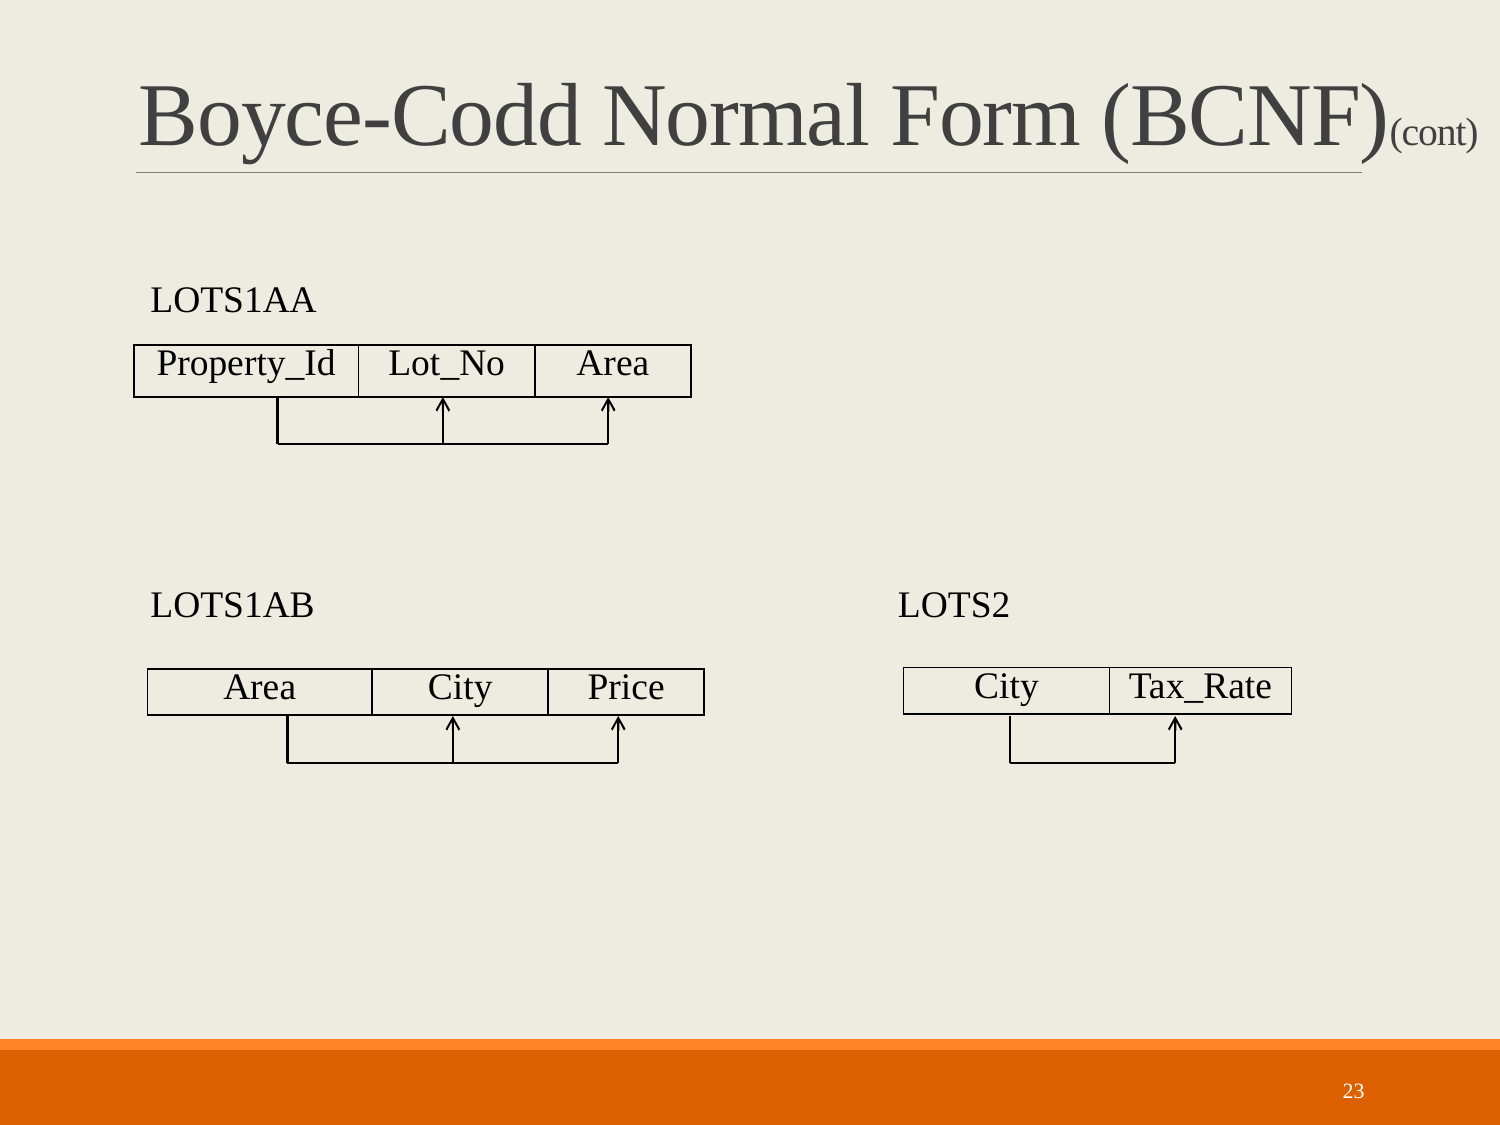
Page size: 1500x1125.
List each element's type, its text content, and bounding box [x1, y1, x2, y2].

table_header Area [536, 346, 690, 396]
slide_number 23 [1218, 1059, 1380, 1120]
text_box LOTS1AA [135, 267, 361, 327]
table_header Lot_No [359, 346, 534, 393]
table_header Area [148, 670, 371, 714]
table_header Tax_Rate [1110, 668, 1291, 713]
table_header Price [549, 670, 703, 714]
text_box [287, 715, 619, 764]
text_box LOTS1AB [135, 573, 361, 633]
table_header City [373, 670, 547, 712]
title Boyce-Codd Normal Form (BCNF)(cont) [123, 0, 1500, 172]
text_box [276, 396, 609, 445]
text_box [1009, 715, 1176, 764]
table_header City [904, 668, 1109, 713]
table_header Property_Id [135, 346, 358, 396]
text_box LOTS2 [883, 573, 1108, 633]
